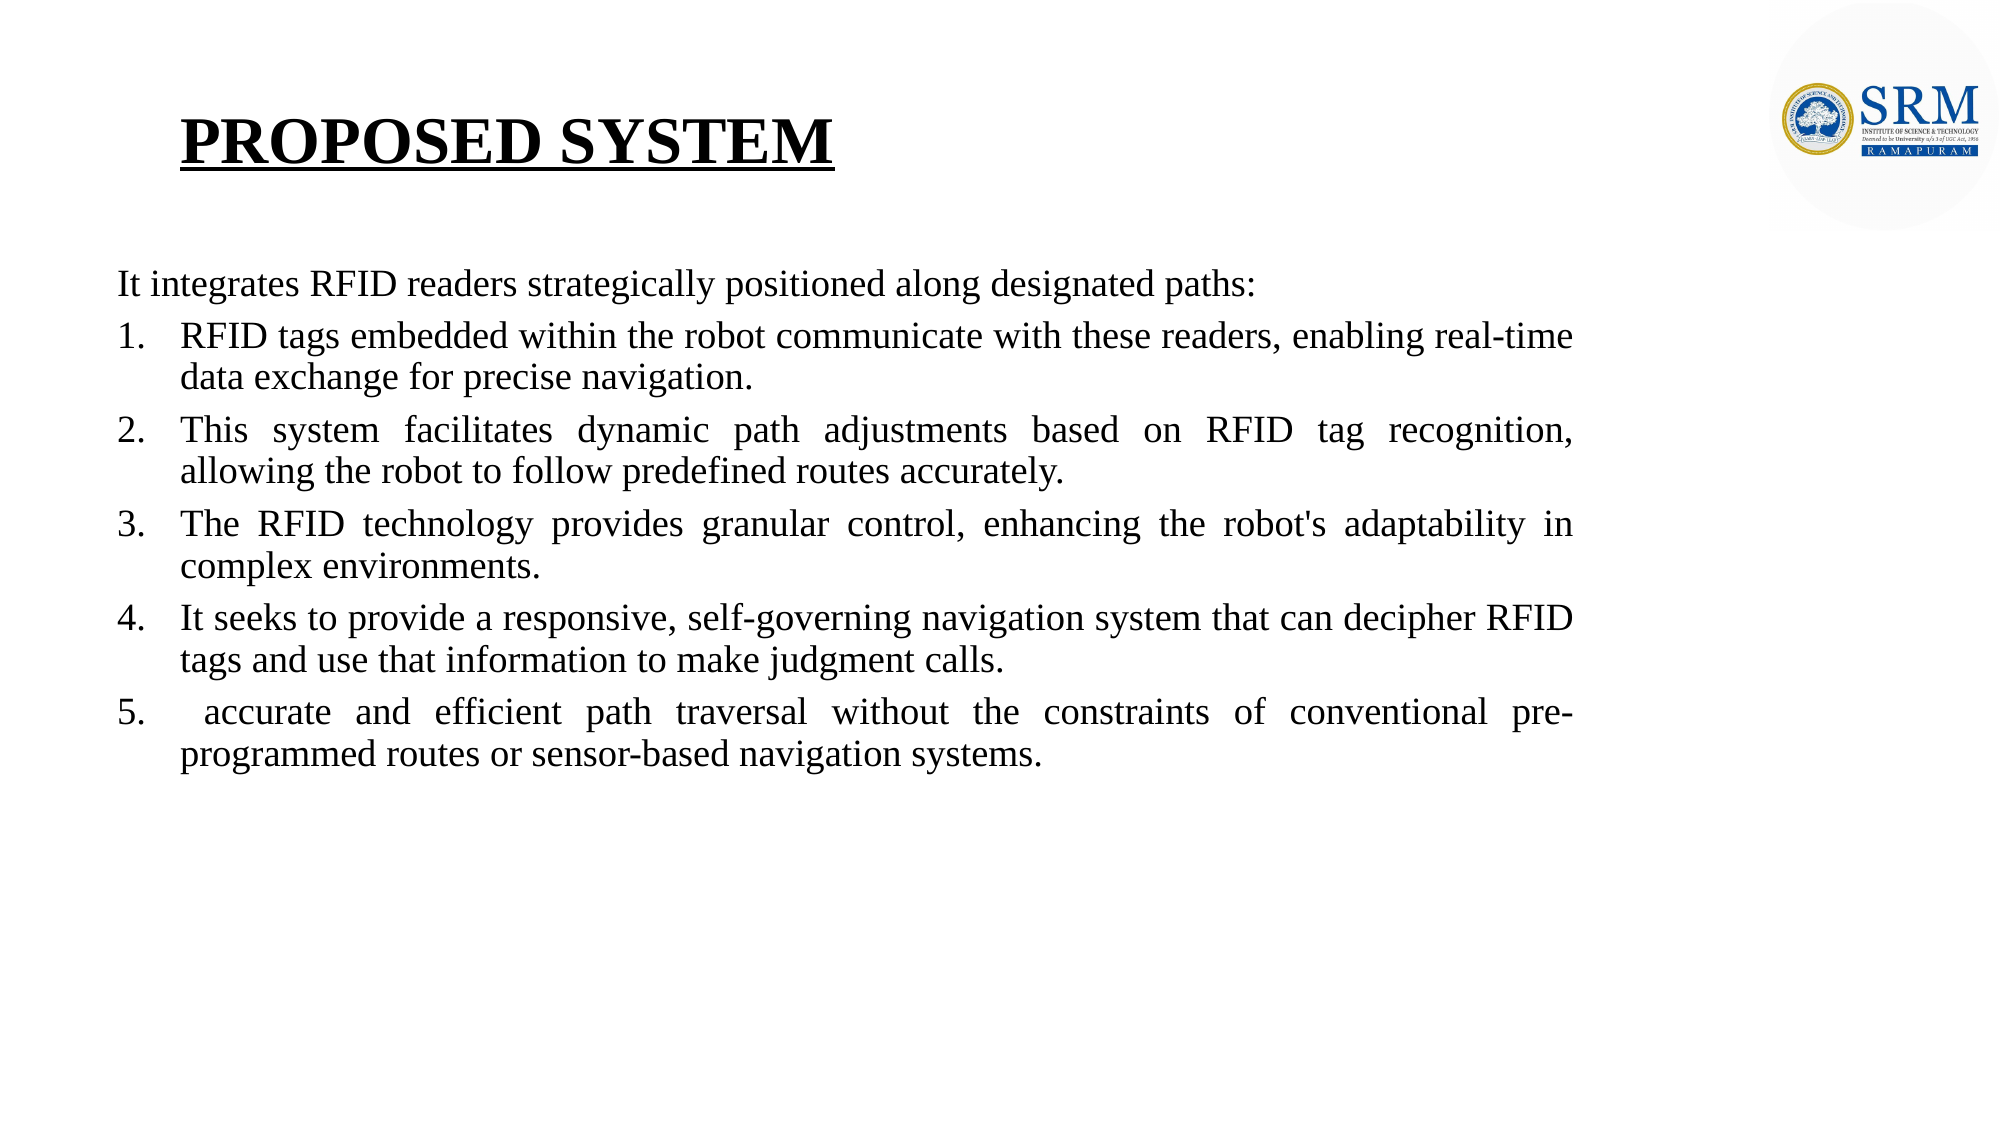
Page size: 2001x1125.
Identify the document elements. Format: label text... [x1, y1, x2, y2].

picture [1769, 0, 2000, 231]
title PROPOSED SYSTEM [164, 18, 1334, 183]
subtitle It integrates RFID readers strategically positioned along designated paths: RFID tags embedded within the robot communicate with these readers, enabling real-time data exchange for precise navigation. This system facilitates dynamic path adjustments based on RFID tag recognition, allowing the robot to follow predefined routes accurately. The RFID technology provides granular control, enhancing the robot's adaptability in complex environments. It seeks to provide a responsive, self-governing navigation system that can decipher RFID tags and use that information to make judgment calls. accurate and efficient path traversal without the constraints of conventional pre-programmed routes or sensor-based navigation systems. [102, 183, 1590, 827]
